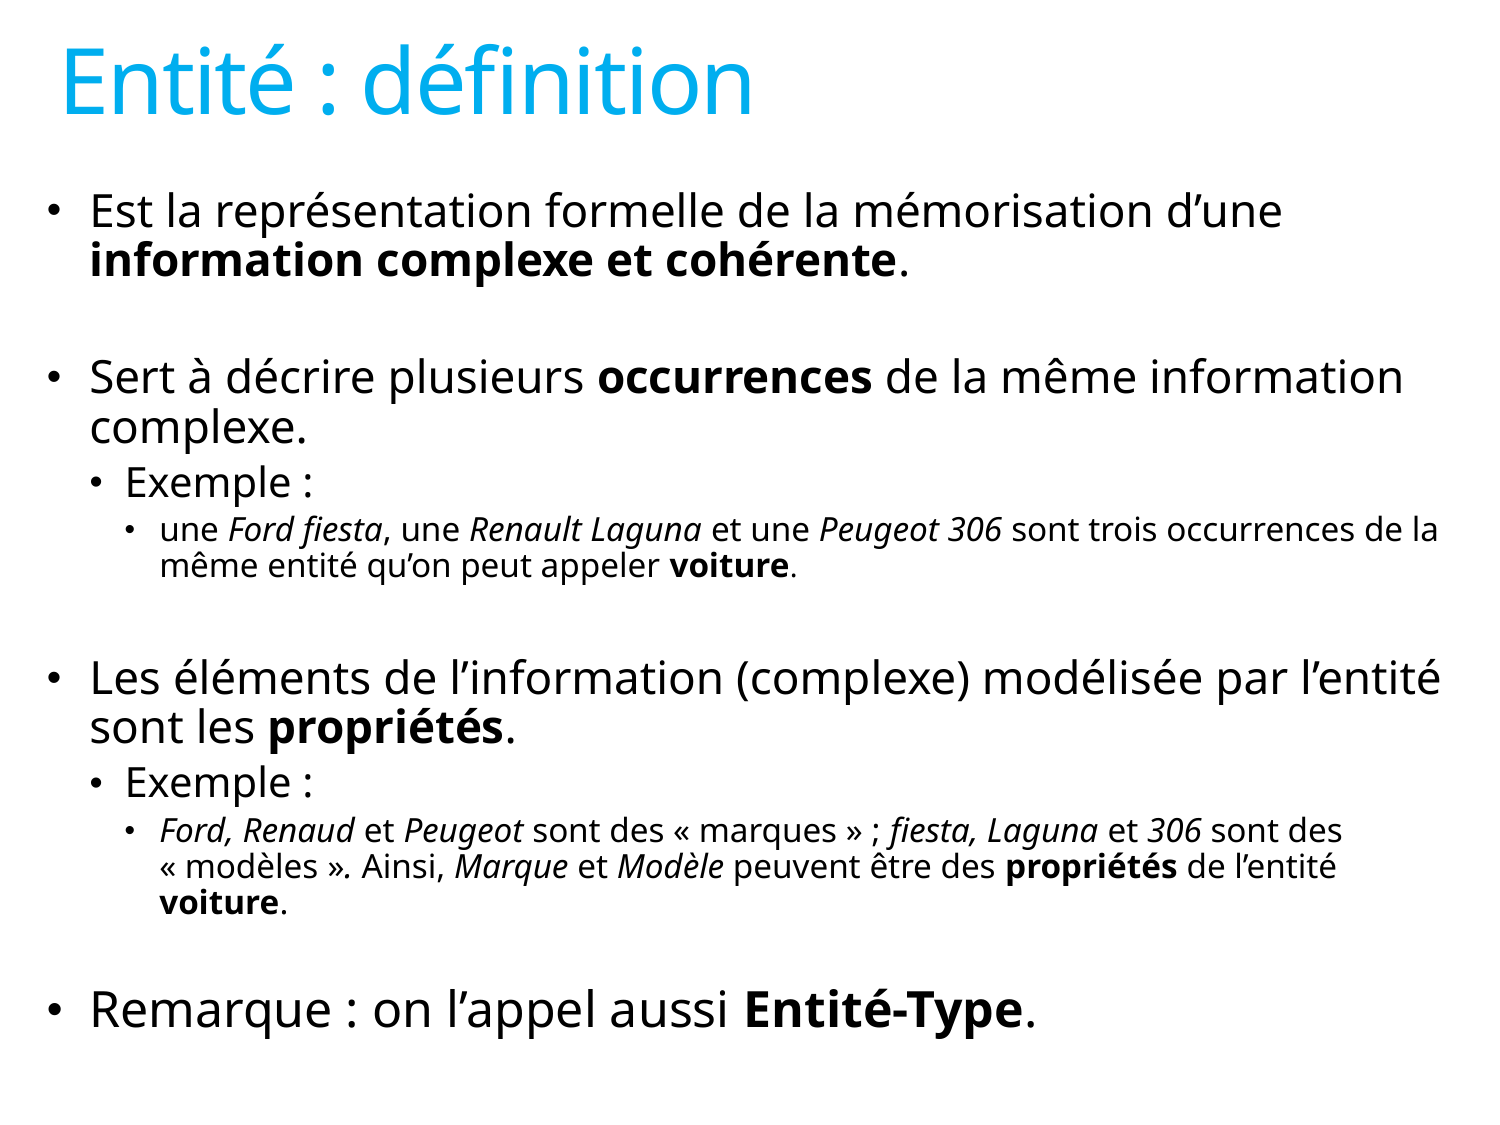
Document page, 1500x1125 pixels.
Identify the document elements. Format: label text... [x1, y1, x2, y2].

list Est la représentation formelle de la mémorisation d’une information complexe et cohérente. Sert à décrire plusieurs occurrences de la même information complexe. Exemple : une Ford fiesta, une Renault Laguna et une Peugeot 306 sont trois occurrences de la même entité qu’on peut appeler voiture. Les éléments de l’information (complexe) modélisée par l’entité sont les propriétés. Exemple : Ford, Renaud et Peugeot sont des « marques » ; fiesta, Laguna et 306 sont des « modèles ». Ainsi, Marque et Modèle peuvent être des propriétés de l’entité voiture. Remarque : on l’appel aussi Entité-Type. [46, 187, 1465, 1005]
title Entité : définition [58, 35, 1453, 136]
